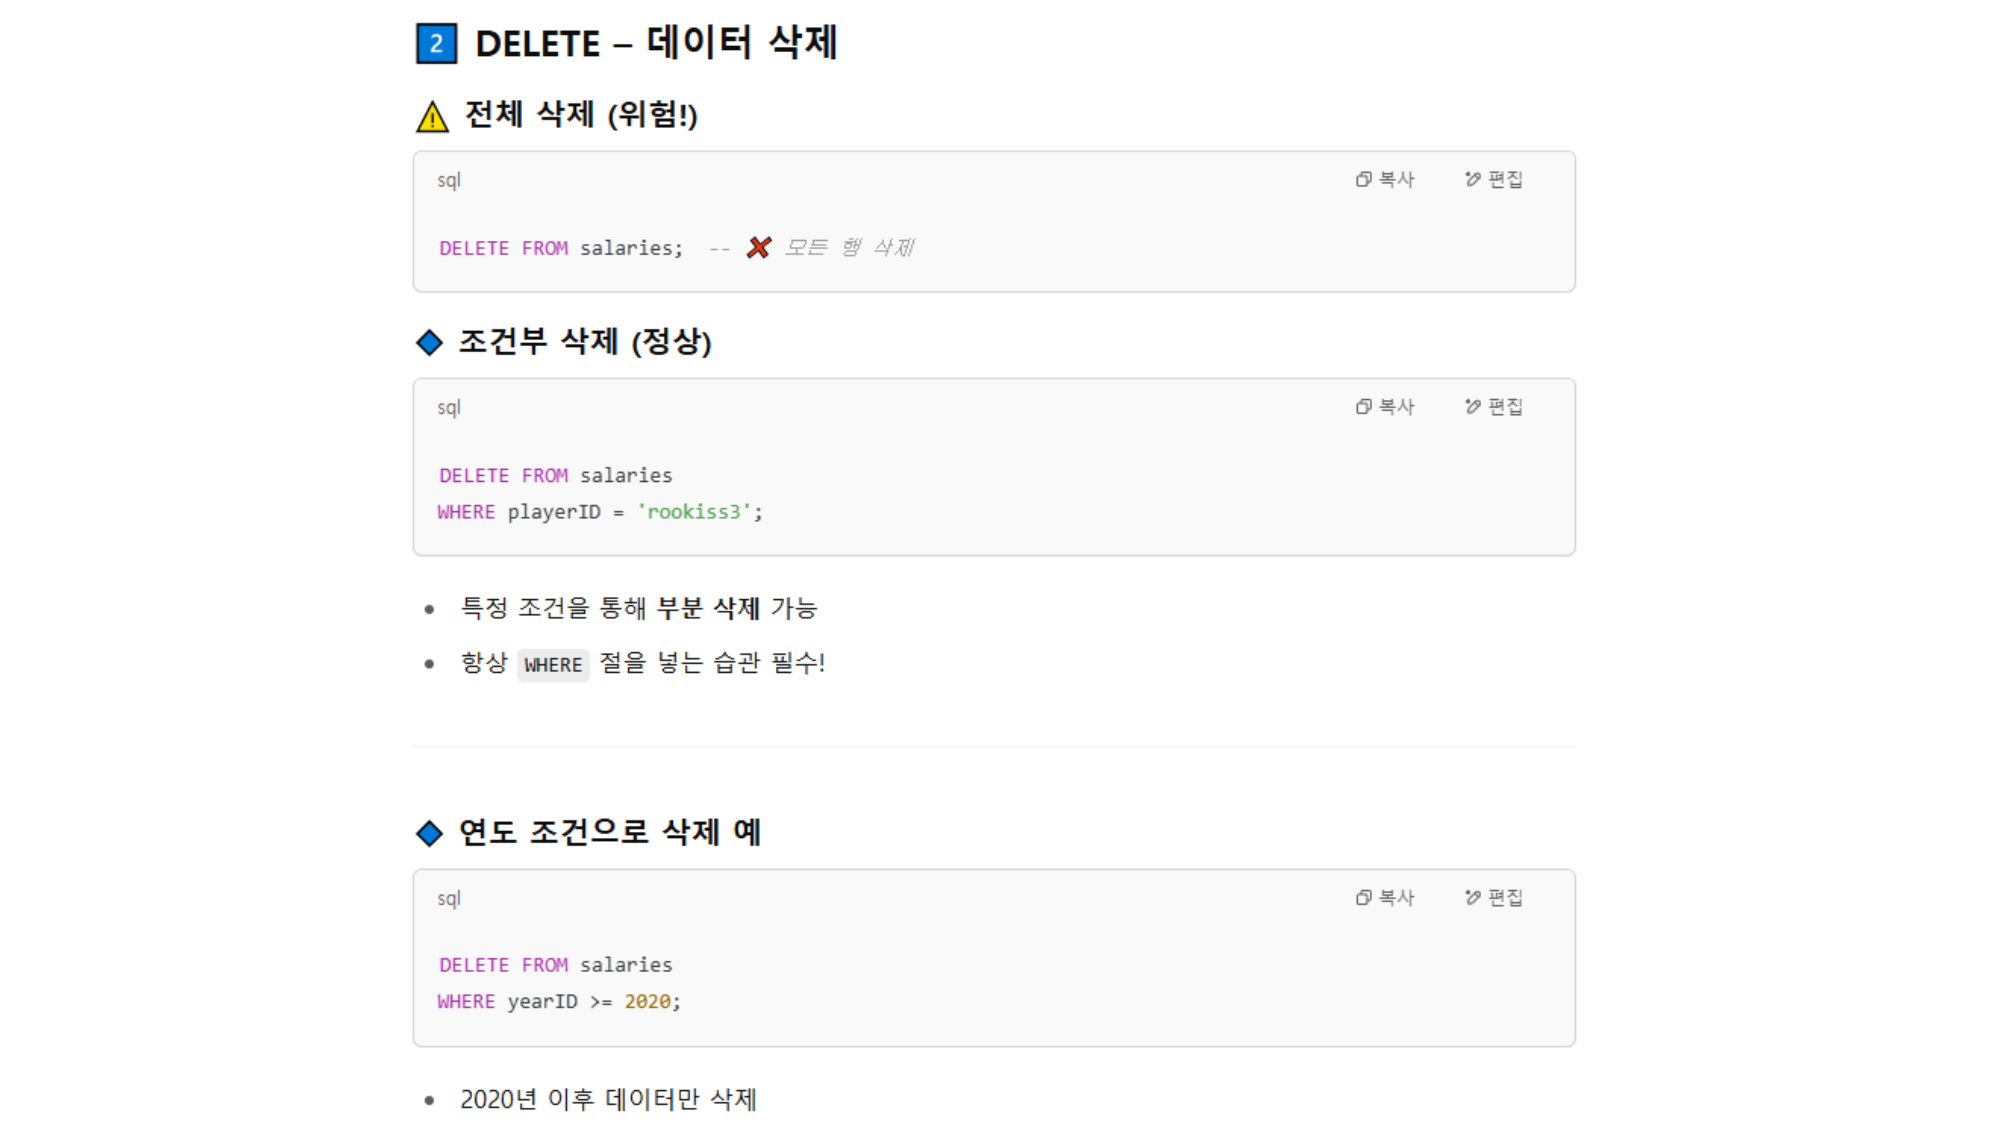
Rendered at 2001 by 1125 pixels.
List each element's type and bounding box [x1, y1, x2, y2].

picture [372, 0, 1628, 1125]
